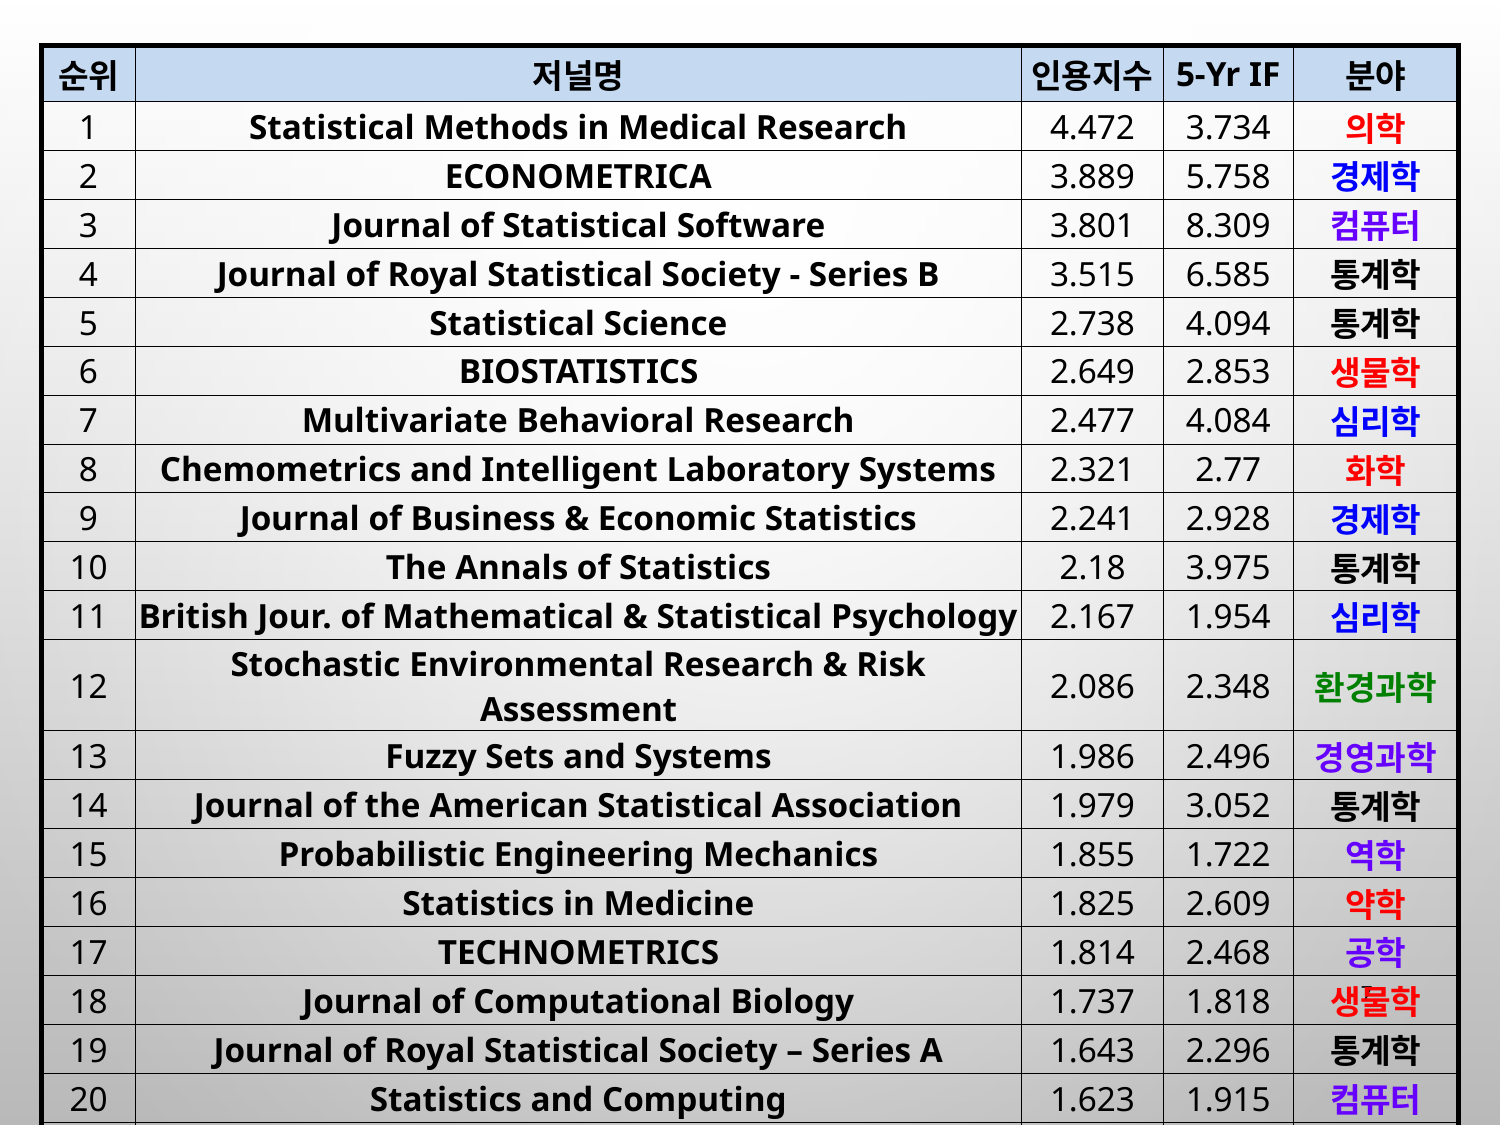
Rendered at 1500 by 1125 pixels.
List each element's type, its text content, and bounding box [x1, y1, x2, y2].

table_header 5-Yr IF [1164, 48, 1293, 101]
table_cell 4.084 [1164, 396, 1293, 444]
slide_number 7 [1293, 965, 1388, 1025]
table_cell 약학 [1294, 878, 1456, 926]
table_cell Chemometrics and Intelligent Laboratory Systems [136, 445, 1021, 492]
table_cell 17 [44, 927, 135, 975]
table_cell 9 [44, 493, 135, 541]
table_cell 1.643 [1022, 1025, 1163, 1073]
table_cell 5.758 [1164, 151, 1293, 199]
table_cell 3.734 [1164, 102, 1293, 150]
table_cell 통계학 [1294, 1025, 1456, 1073]
table_cell 1.737 [1022, 976, 1163, 1024]
table_cell 2.496 [1164, 731, 1293, 779]
table_cell 13 [44, 731, 135, 779]
table_cell 통계학 [1294, 249, 1456, 297]
table_cell 1.954 [1164, 591, 1293, 639]
table_cell 2.928 [1164, 493, 1293, 541]
table_cell 20 [44, 1074, 135, 1122]
table_cell 심리학 [1294, 396, 1456, 444]
table_cell 4 [44, 249, 135, 297]
table_cell 8 [44, 445, 135, 492]
table_cell 1.855 [1022, 829, 1163, 877]
table_cell Statistics in Medicine [136, 878, 1021, 926]
table_cell 18 [44, 976, 135, 1024]
table_cell 2.241 [1022, 493, 1163, 541]
table_cell Statistics and Computing [136, 1074, 1021, 1122]
table_cell TECHNOMETRICS [136, 927, 1021, 975]
table_cell 1.979 [1022, 780, 1163, 828]
table_cell 생물학 [1388, 976, 1456, 1024]
table_cell Journal of Statistical Software [136, 200, 1021, 248]
table_header 분야 [1294, 48, 1456, 101]
table_cell 4.094 [1164, 298, 1293, 346]
table_cell 6 [44, 347, 135, 395]
table_cell 1.818 [1164, 976, 1293, 1024]
table_cell 2.649 [1022, 347, 1163, 395]
table_cell 2.477 [1022, 396, 1163, 444]
table_cell 3.515 [1022, 249, 1163, 297]
table_cell 7 [44, 396, 135, 444]
table_cell 2.086 [1022, 640, 1163, 730]
table_cell 경제학 [1294, 151, 1456, 199]
table_cell 의학 [1294, 102, 1456, 150]
table_cell 경제학 [1294, 493, 1456, 541]
table_cell 통계학 [1294, 542, 1456, 590]
picture [0, 0, 1500, 1125]
table_cell Journal of Royal Statistical Society – Series A [136, 1025, 1021, 1073]
table_cell Journal of Computational Biology [136, 976, 1021, 1024]
table_cell Statistical Science [136, 298, 1021, 346]
table_cell 1.623 [1022, 1074, 1163, 1122]
table_cell Stochastic Environmental Research & Risk Assessment [136, 640, 1021, 730]
table_cell 공학 [1294, 927, 1456, 975]
table_cell 역학 [1294, 829, 1456, 877]
table_cell 12 [44, 640, 135, 730]
table_cell 16 [44, 878, 135, 926]
table_cell 3 [44, 200, 135, 248]
table_header 순위 [44, 48, 135, 101]
table_cell 컴퓨터 [1294, 1074, 1456, 1122]
table_cell Journal of the American Statistical Association [136, 780, 1021, 828]
table_cell 10 [44, 542, 135, 590]
table_cell Statistical Methods in Medical Research [136, 102, 1021, 150]
table_cell 1.986 [1022, 731, 1163, 779]
table_cell 통계학 [1294, 298, 1456, 346]
table_cell 통계학 [1294, 780, 1456, 828]
table_cell 2.738 [1022, 298, 1163, 346]
table_cell 6.585 [1164, 249, 1293, 297]
table_cell 2.321 [1022, 445, 1163, 492]
table_header 인용지수 [1022, 48, 1163, 101]
table_cell 2.18 [1022, 542, 1163, 590]
table_cell 경영과학 [1294, 731, 1456, 779]
table_cell 15 [44, 829, 135, 877]
table_cell 3.975 [1164, 542, 1293, 590]
table_cell 8.309 [1164, 200, 1293, 248]
table_cell 2.296 [1164, 1025, 1293, 1073]
table_cell 심리학 [1294, 591, 1456, 639]
table_cell 3.889 [1022, 151, 1163, 199]
table_header 저널명 [136, 48, 1021, 101]
table_cell Multivariate Behavioral Research [136, 396, 1021, 444]
table_cell 5 [44, 298, 135, 346]
table_cell 1.825 [1022, 878, 1163, 926]
table_cell 2.77 [1164, 445, 1293, 492]
table_cell Fuzzy Sets and Systems [136, 731, 1021, 779]
table_cell 3.801 [1022, 200, 1163, 248]
table_cell 2.853 [1164, 347, 1293, 395]
table_cell Probabilistic Engineering Mechanics [136, 829, 1021, 877]
table_cell 1 [44, 102, 135, 150]
table_cell 3.052 [1164, 780, 1293, 828]
table_cell 2 [44, 151, 135, 199]
table_cell 화학 [1294, 445, 1456, 492]
table_cell 컴퓨터 [1294, 200, 1456, 248]
table_cell 2.348 [1164, 640, 1293, 730]
table_cell 4.472 [1022, 102, 1163, 150]
table_cell 2.167 [1022, 591, 1163, 639]
table_cell 1.915 [1164, 1074, 1293, 1122]
table_cell 환경과학 [1294, 640, 1456, 730]
table_cell British Jour. of Mathematical & Statistical Psychology [136, 591, 1021, 639]
table_cell 14 [44, 780, 135, 828]
table_cell 1.722 [1164, 829, 1293, 877]
table_cell Journal of Royal Statistical Society - Series B [136, 249, 1021, 297]
table_cell ECONOMETRICA [136, 151, 1021, 199]
table_cell 11 [44, 591, 135, 639]
table_cell The Annals of Statistics [136, 542, 1021, 590]
table_cell 1.814 [1022, 927, 1163, 975]
table_cell BIOSTATISTICS [136, 347, 1021, 395]
table_cell 2.609 [1164, 878, 1293, 926]
table_cell Journal of Business & Economic Statistics [136, 493, 1021, 541]
table_cell 19 [44, 1025, 135, 1073]
table_cell 생물학 [1294, 347, 1456, 395]
table_cell 2.468 [1164, 927, 1293, 975]
